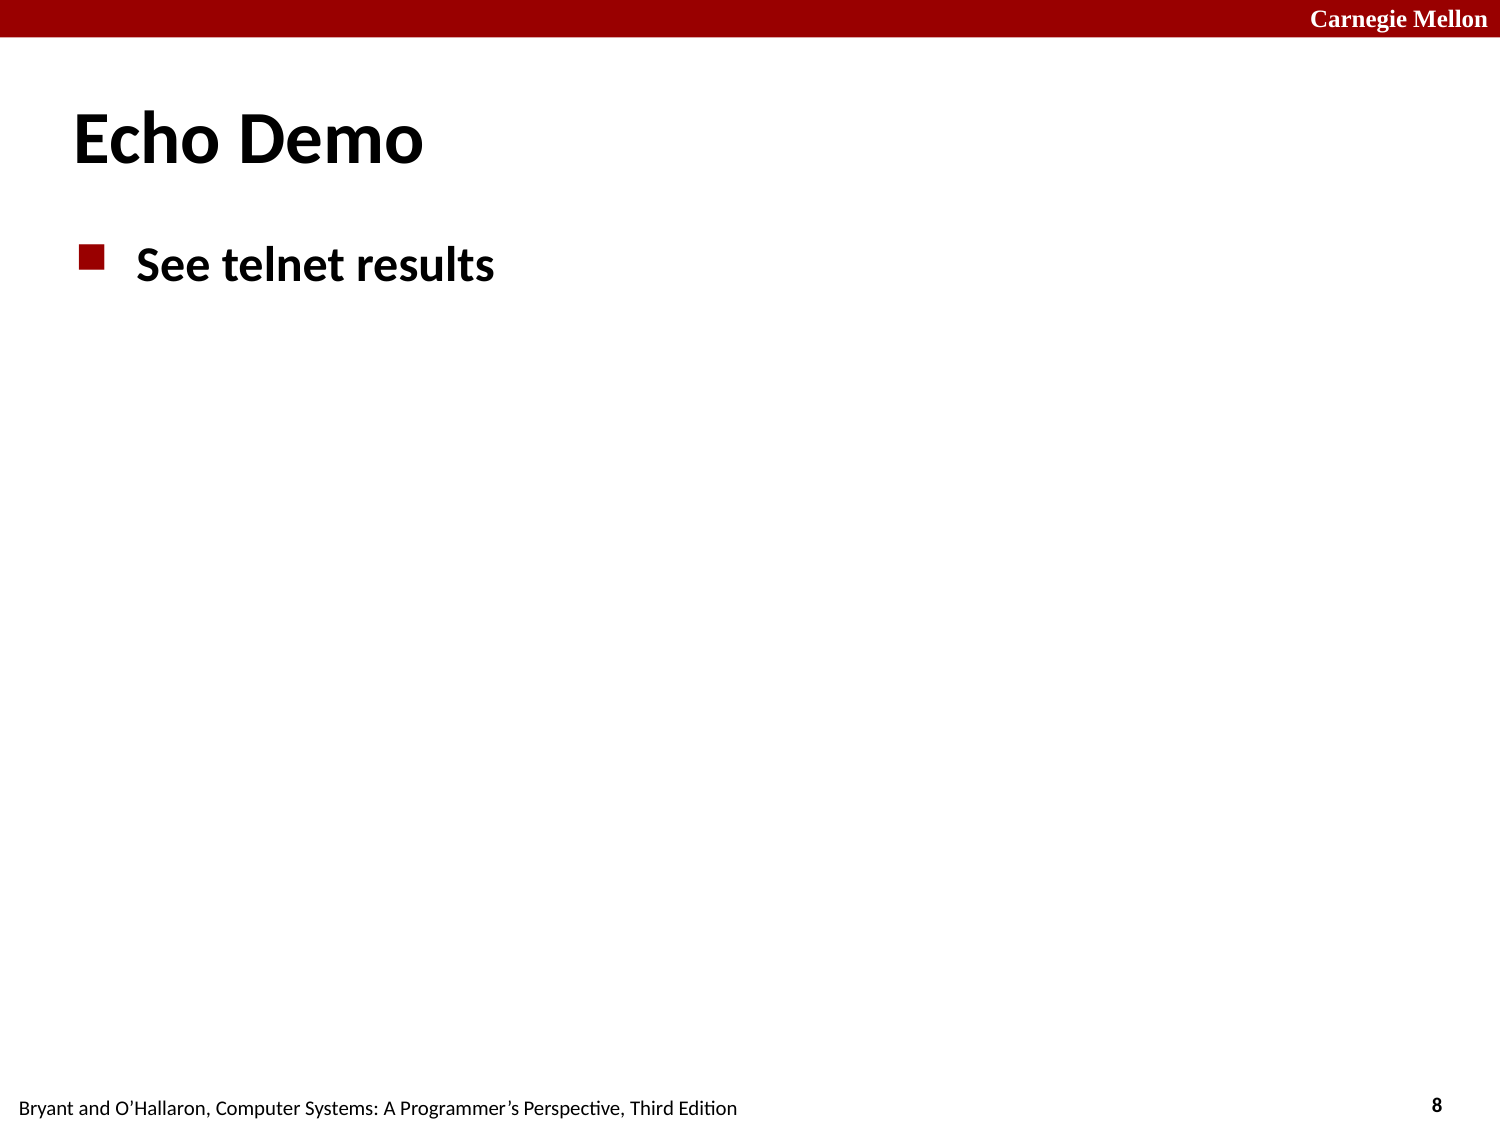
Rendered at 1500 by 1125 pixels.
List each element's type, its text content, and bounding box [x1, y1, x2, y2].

title Echo Demo [58, 71, 1305, 197]
list See telnet results [64, 223, 1361, 1040]
